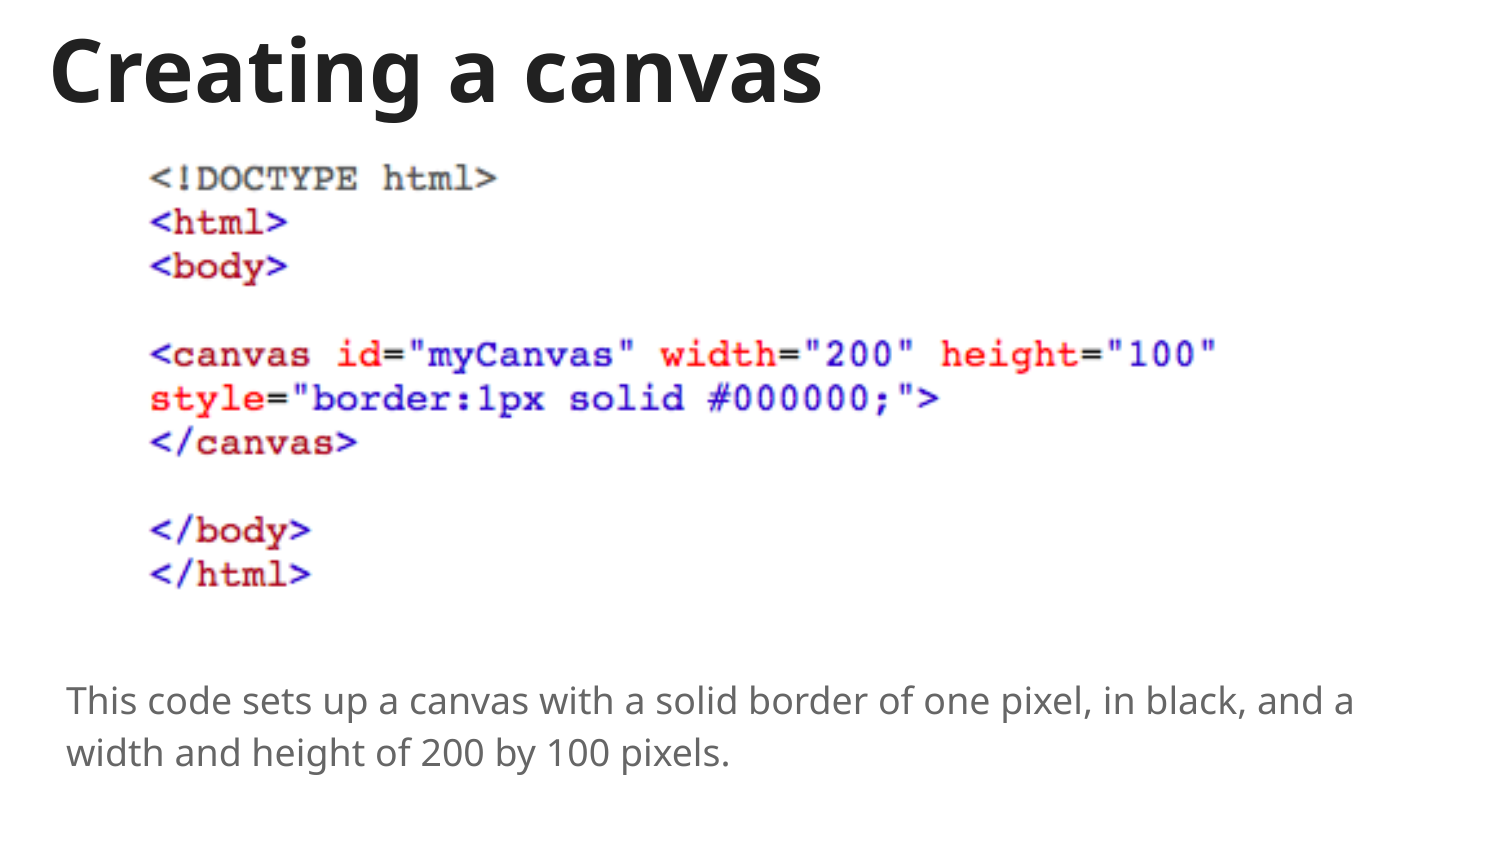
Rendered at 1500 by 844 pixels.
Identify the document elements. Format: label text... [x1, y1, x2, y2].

picture [132, 139, 1334, 618]
title Creating a canvas [33, 0, 1432, 132]
list This code sets up a canvas with a solid border of one pixel, in black, and a width and height of 200 by 100 pixels. [51, 655, 1449, 844]
